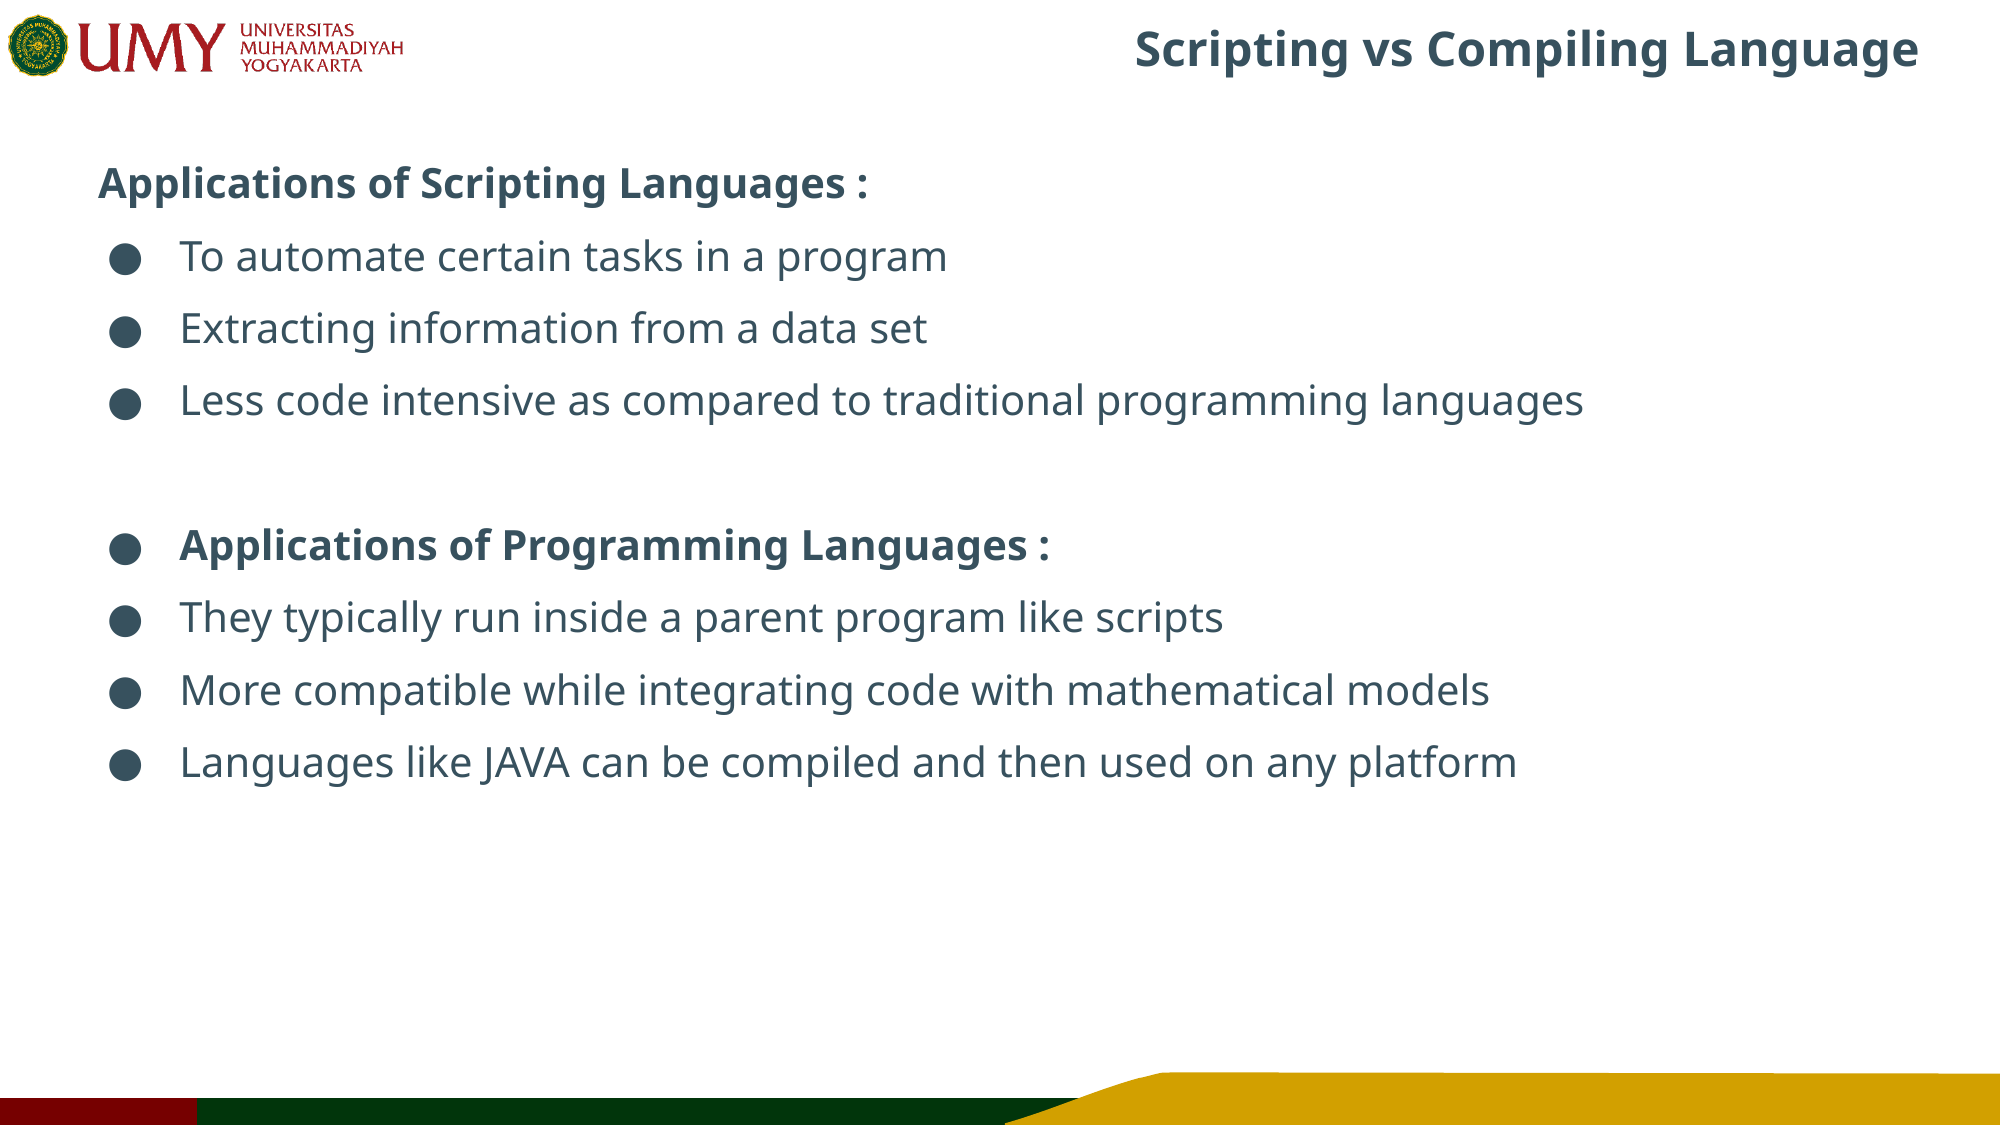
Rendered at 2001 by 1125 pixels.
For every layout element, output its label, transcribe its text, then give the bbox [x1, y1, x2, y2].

list Applications of Scripting Languages : To automate certain tasks in a program Extracting information from a data set Less code intensive as compared to traditional programming languages Applications of Programming Languages : They typically run inside a parent program like scripts More compatible while integrating code with mathematical models Languages like JAVA can be compiled and then used on any platform [68, 151, 1932, 1013]
title Scripting vs Compiling Language [891, 13, 1932, 88]
picture [0, 7, 411, 88]
